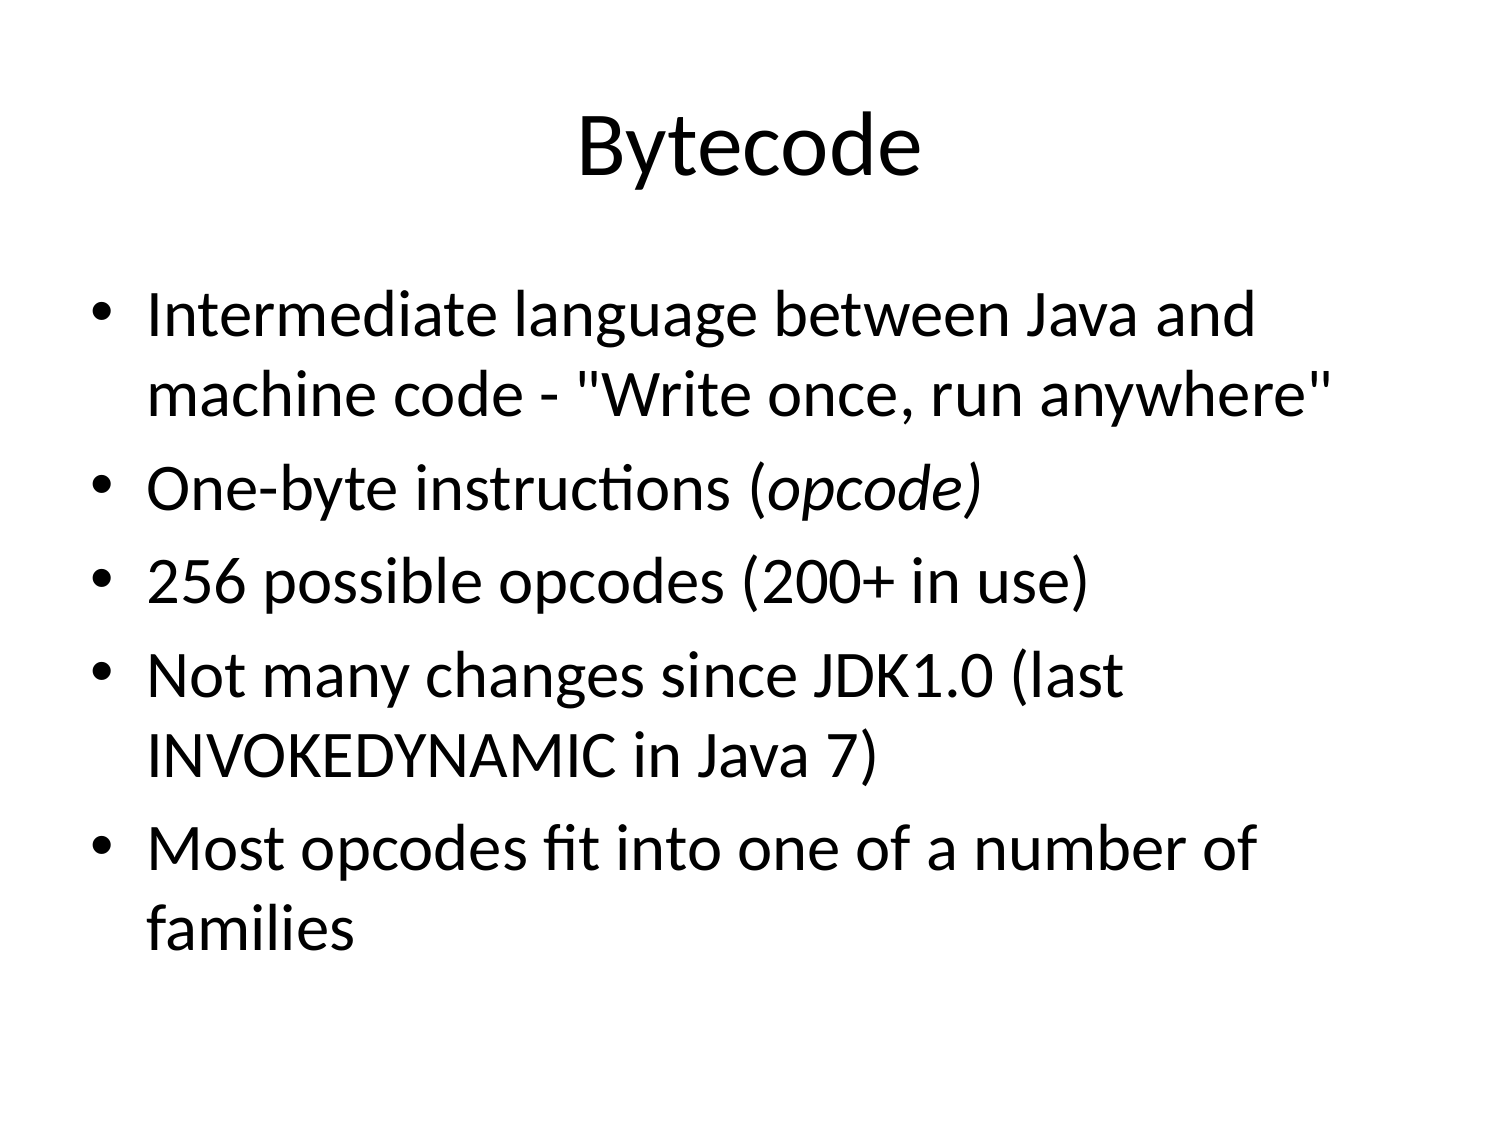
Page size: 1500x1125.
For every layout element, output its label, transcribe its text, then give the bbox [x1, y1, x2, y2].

title Bytecode [75, 45, 1425, 233]
list Intermediate language between Java and machine code - "Write once, run anywhere" One-byte instructions (opcode) 256 possible opcodes (200+ in use) Not many changes since JDK1.0 (last INVOKEDYNAMIC in Java 7) Most opcodes fit into one of a number of families [75, 262, 1425, 1005]
